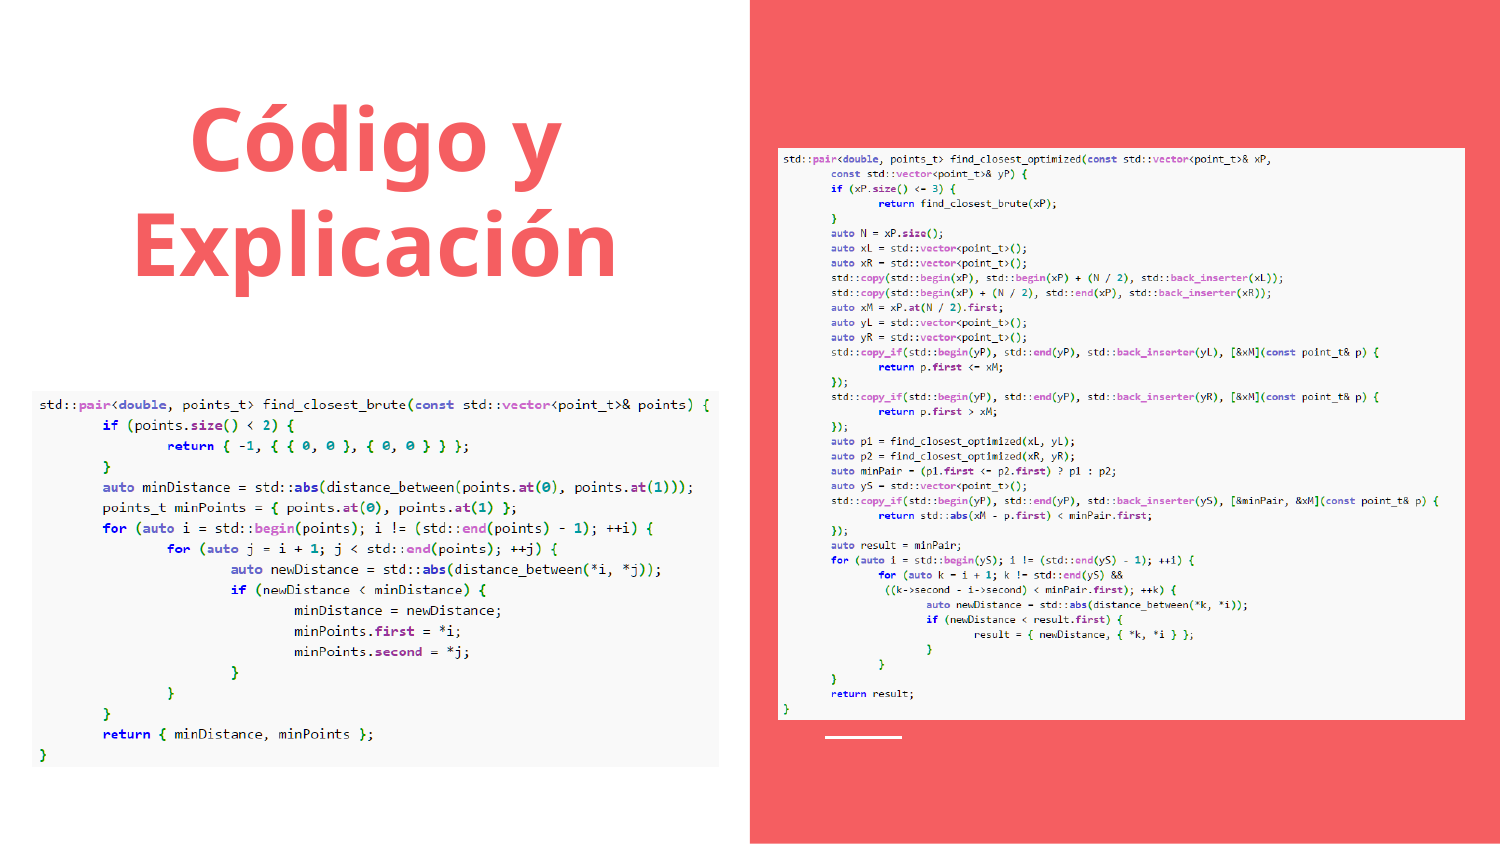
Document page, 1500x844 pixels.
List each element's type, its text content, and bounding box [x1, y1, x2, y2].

picture [778, 148, 1466, 720]
title Código y Explicación [43, 49, 708, 309]
picture [31, 391, 719, 767]
